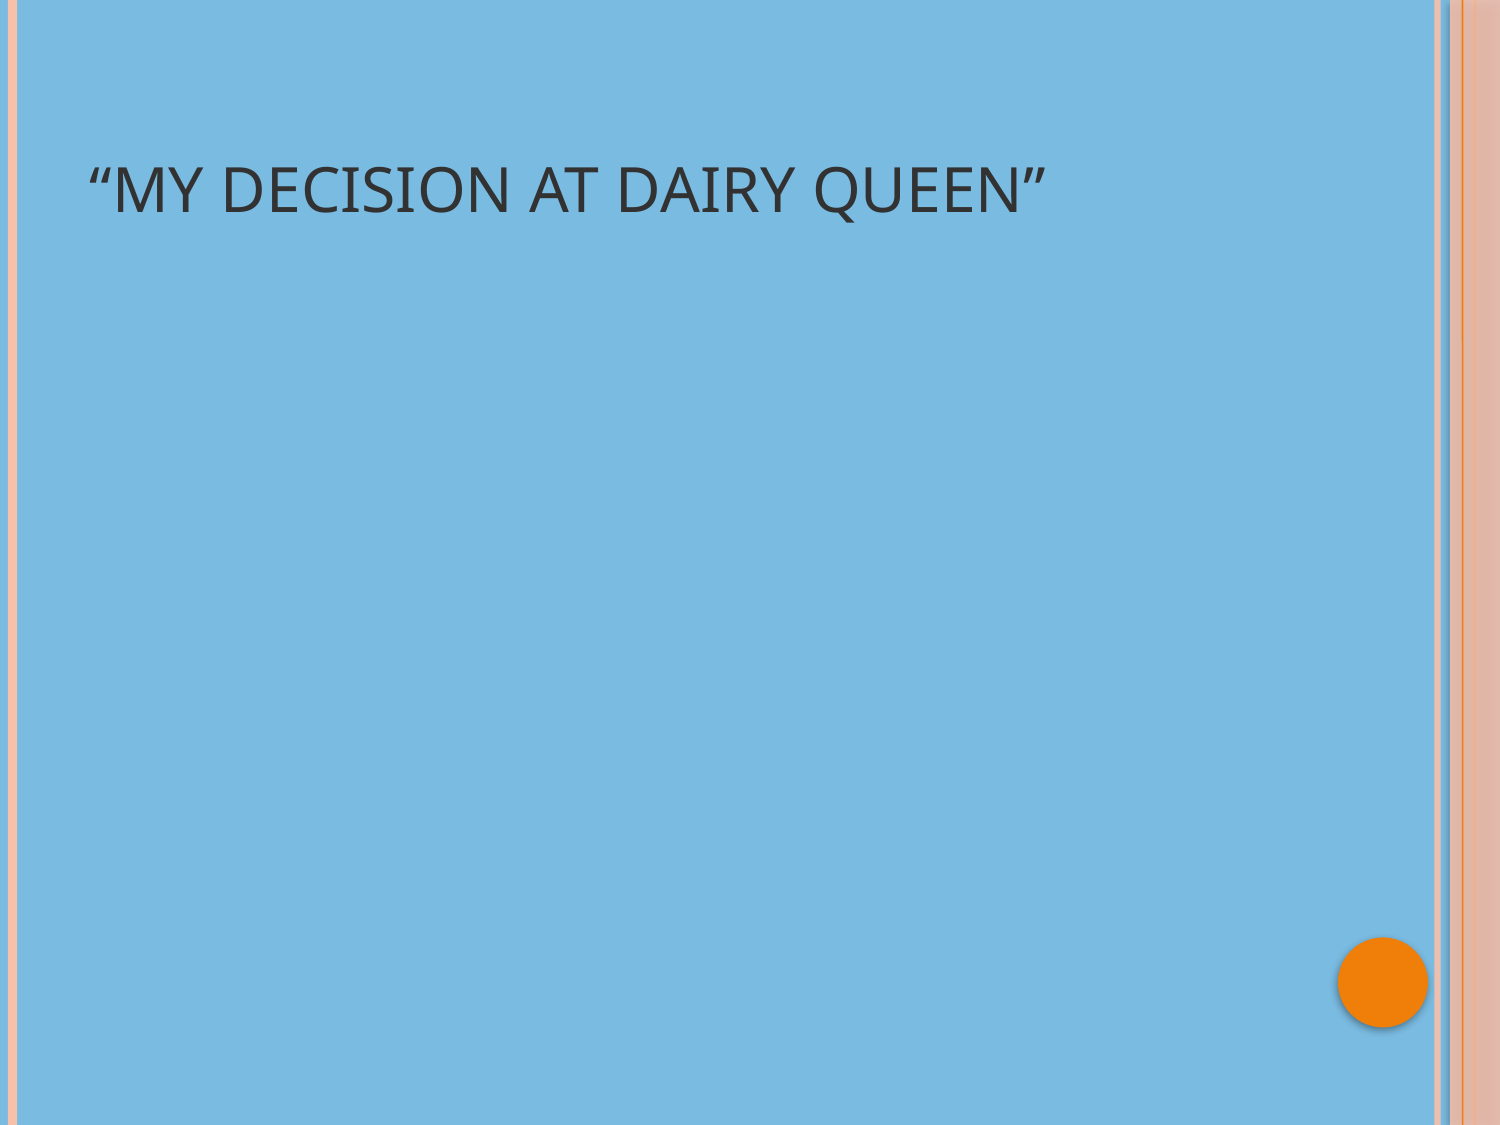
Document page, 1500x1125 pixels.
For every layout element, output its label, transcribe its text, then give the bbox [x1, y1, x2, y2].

title “My Decision at Dairy Queen” [75, 45, 1300, 233]
